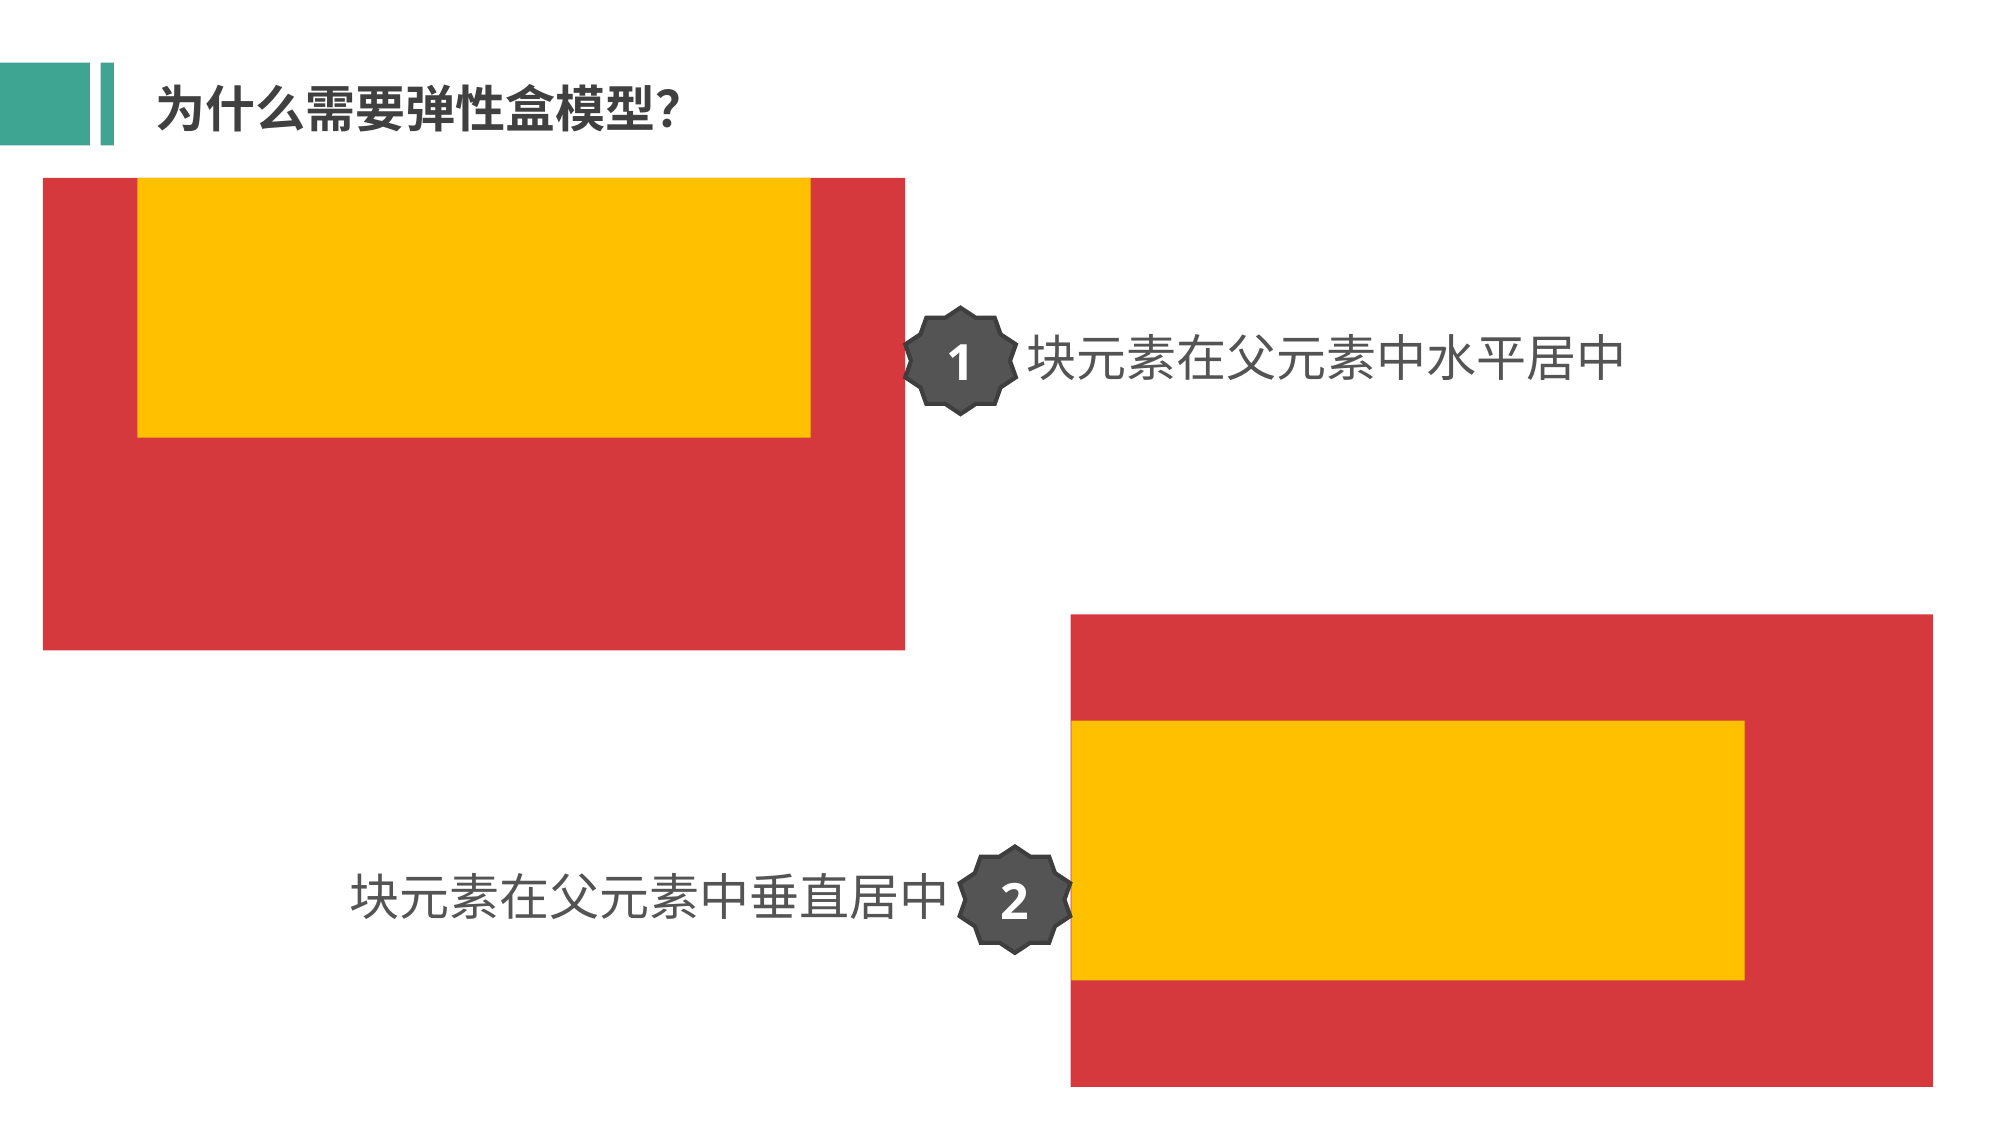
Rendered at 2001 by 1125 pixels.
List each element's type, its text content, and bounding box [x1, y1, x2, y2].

text_box 块元素在父元素中垂直居中 [283, 864, 977, 934]
text_box 2 [959, 846, 1071, 953]
text_box 块元素在父元素中水平居中 [998, 326, 1693, 395]
text_box [1071, 720, 1745, 981]
text_box 1 [905, 307, 1016, 415]
text_box 为什么需要弹性盒模型？ [140, 69, 940, 145]
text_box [0, 62, 114, 146]
text_box [1070, 614, 1933, 1087]
text_box [42, 177, 906, 651]
text_box [137, 177, 811, 438]
